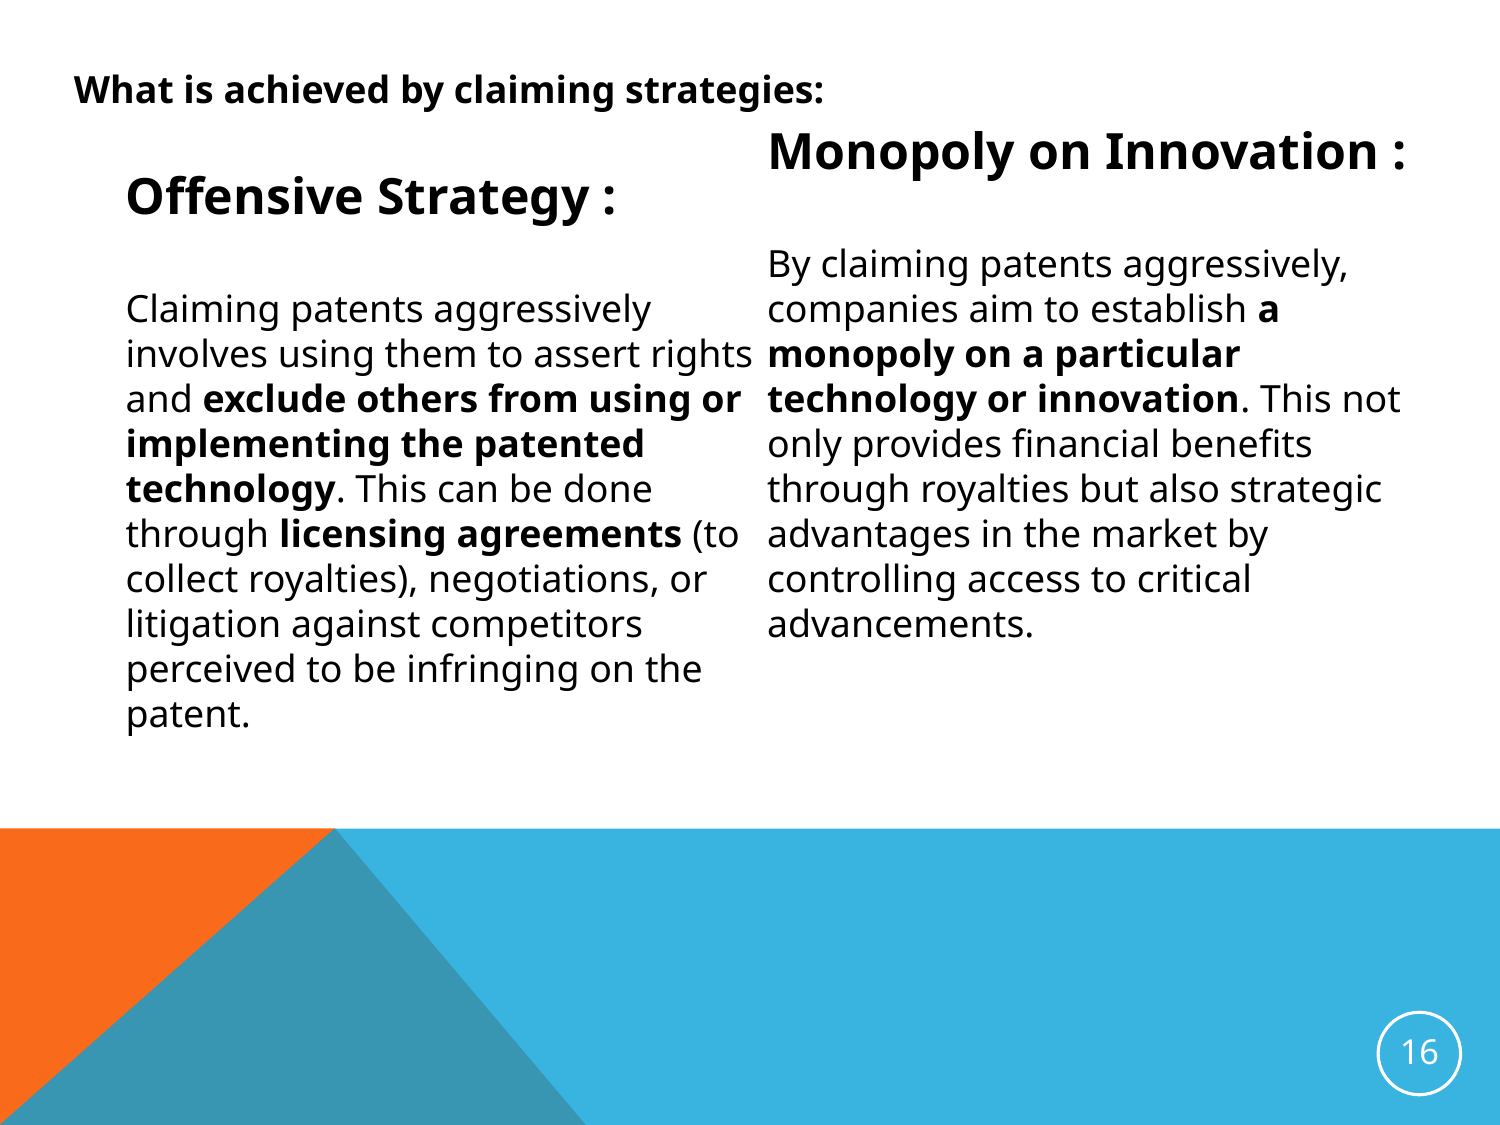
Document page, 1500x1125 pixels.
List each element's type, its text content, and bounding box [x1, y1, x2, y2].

text_box Offensive Strategy : Claiming patents aggressively involves using them to assert rights and exclude others from using or implementing the patented technology. This can be done through licensing agreements (to collect royalties), negotiations, or litigation against competitors perceived to be infringing on the patent. Monopoly on Innovation : By claiming patents aggressively, companies aim to establish a monopoly on a particular technology or innovation. This not only provides financial benefits through royalties but also strategic advantages in the market by controlling access to critical advancements. [110, 112, 1424, 854]
slide_number 16 [1376, 1010, 1463, 1097]
text_box What is achieved by claiming strategies: [59, 58, 851, 119]
